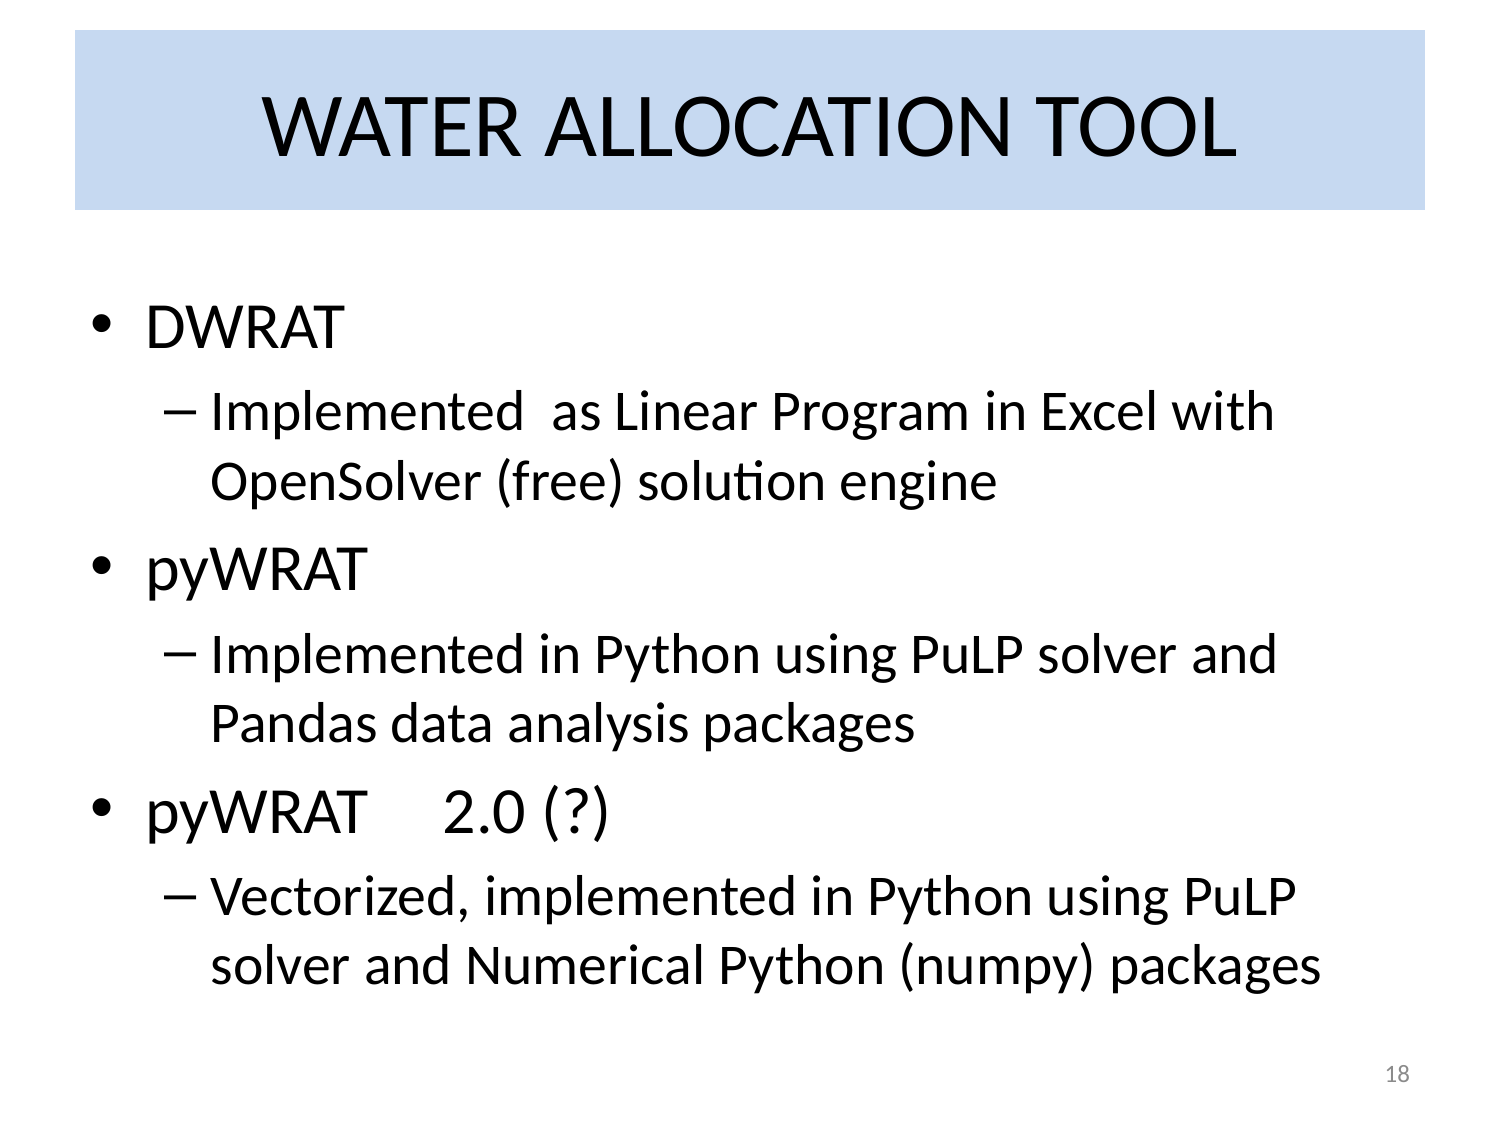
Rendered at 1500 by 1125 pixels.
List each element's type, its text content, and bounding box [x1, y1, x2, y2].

title WATER ALLOCATION TOOL [75, 30, 1425, 210]
slide_number 18 [1074, 1042, 1425, 1103]
list DWRAT Implemented as Linear Program in Excel with OpenSolver (free) solution engine pyWRAT Implemented in Python using PuLP solver and Pandas data analysis packages pyWRAT 2.0 (?) Vectorized, implemented in Python using PuLP solver and Numerical Python (numpy) packages [75, 275, 1425, 1005]
